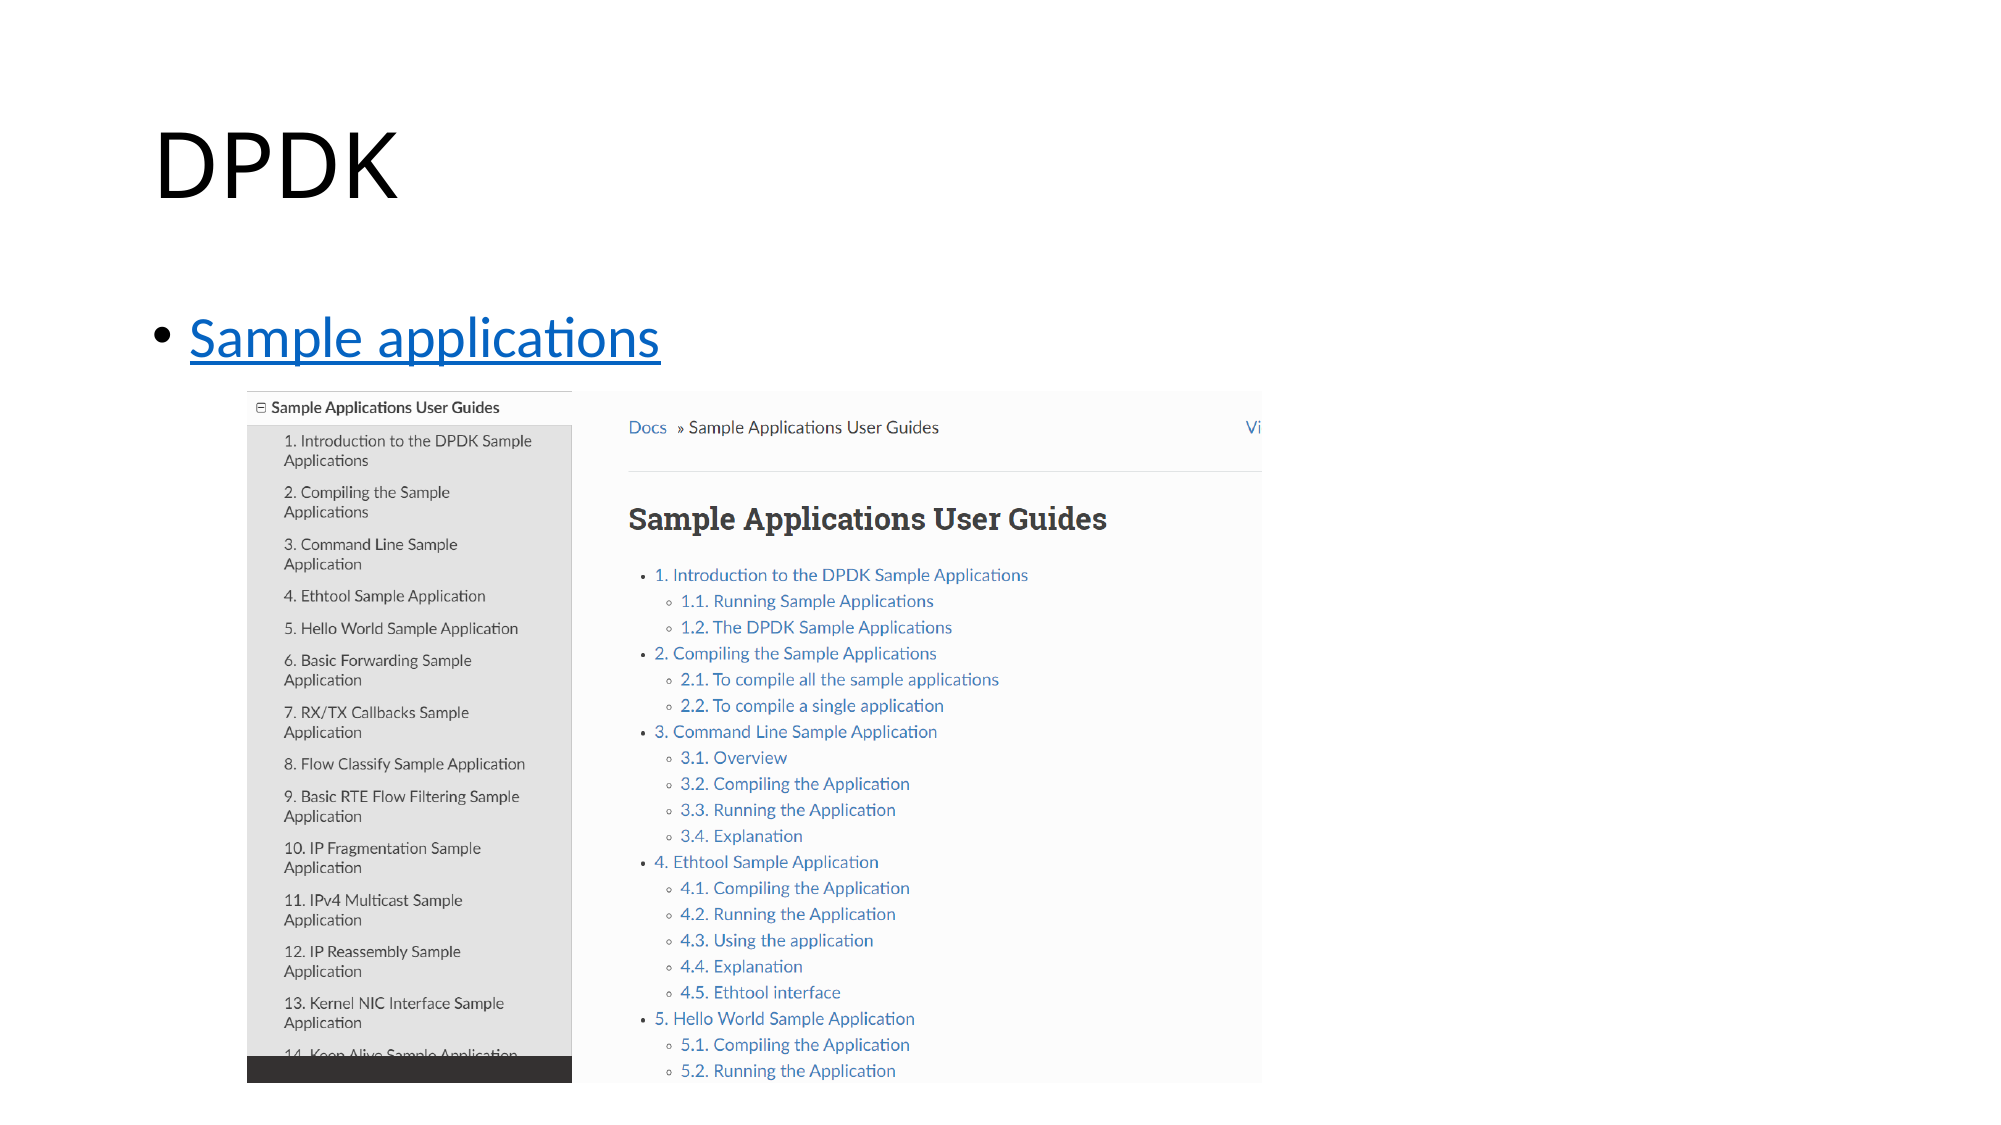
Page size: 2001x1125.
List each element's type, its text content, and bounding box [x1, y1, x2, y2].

picture [247, 391, 1262, 1083]
list Sample applications [137, 299, 1863, 1014]
title DPDK [137, 59, 1863, 278]
